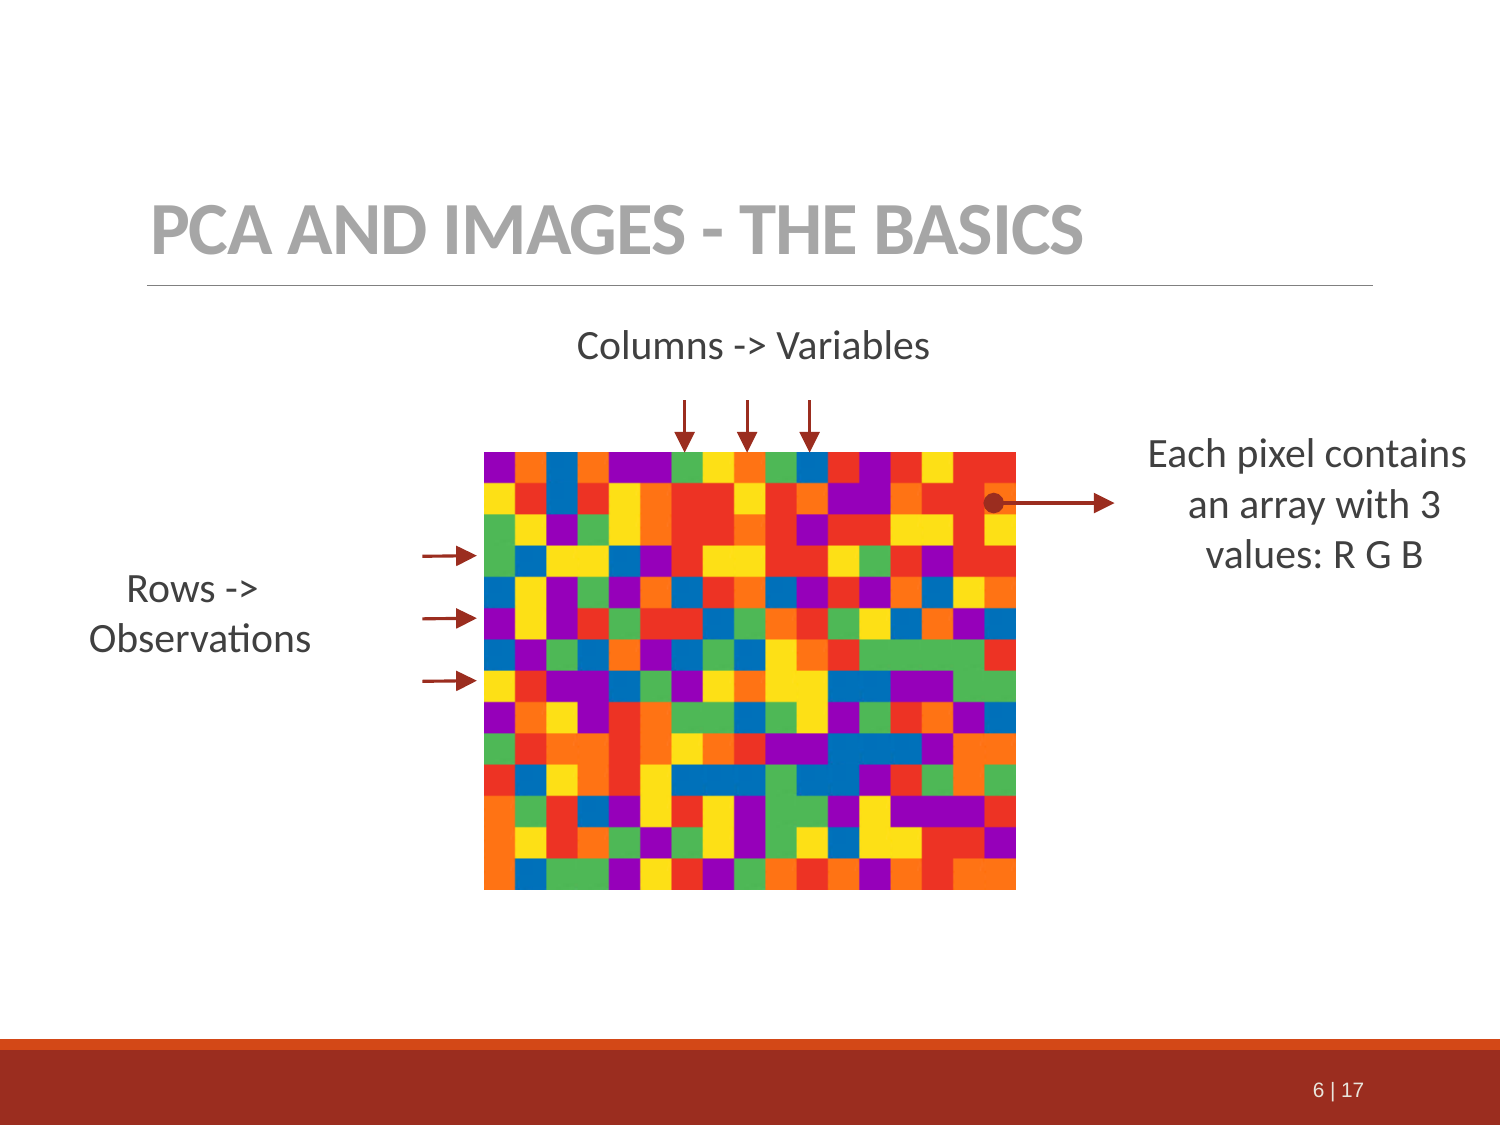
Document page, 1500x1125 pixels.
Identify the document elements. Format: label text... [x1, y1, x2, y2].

slide_number 6 | 17 [1218, 1059, 1380, 1120]
picture [483, 452, 1017, 891]
list Columns -> Variables [135, 302, 1114, 963]
list Each pixel contains an array with 3 values: R G B [1114, 302, 1500, 963]
list Rows -> Observations [0, 546, 386, 672]
title pca and images - the basics [135, 47, 1373, 285]
